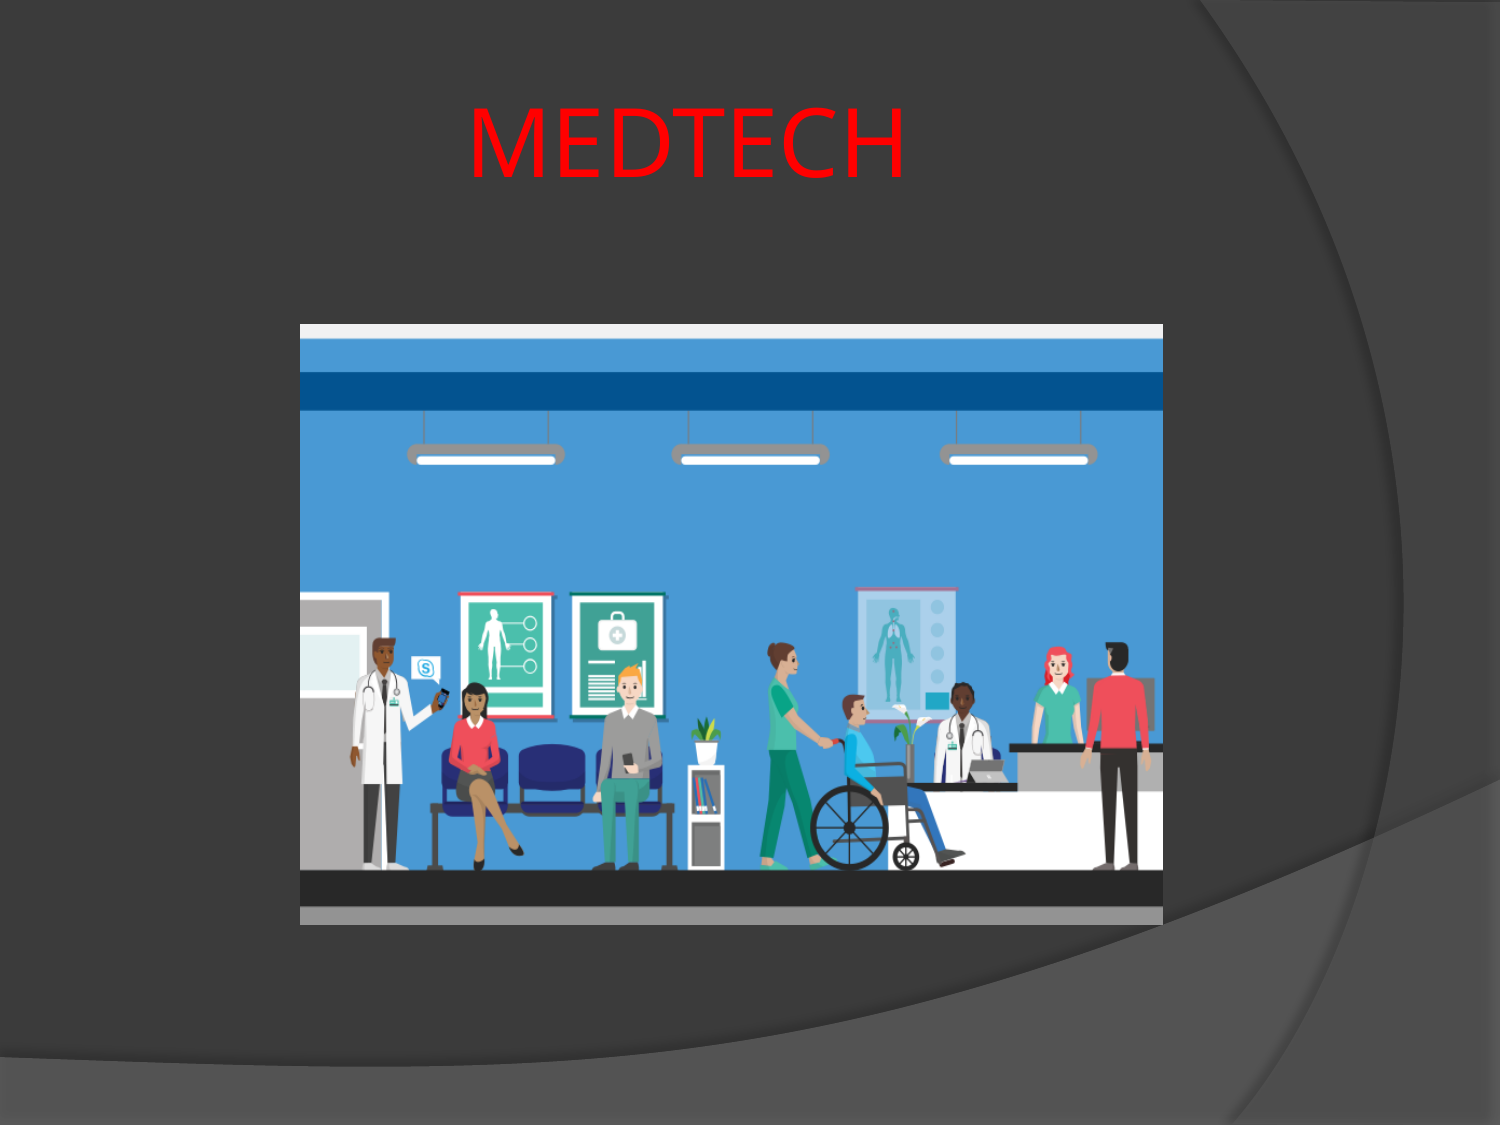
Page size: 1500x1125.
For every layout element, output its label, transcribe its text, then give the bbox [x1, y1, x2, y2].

title MEDTECH [75, 45, 1301, 233]
picture [299, 324, 1163, 926]
